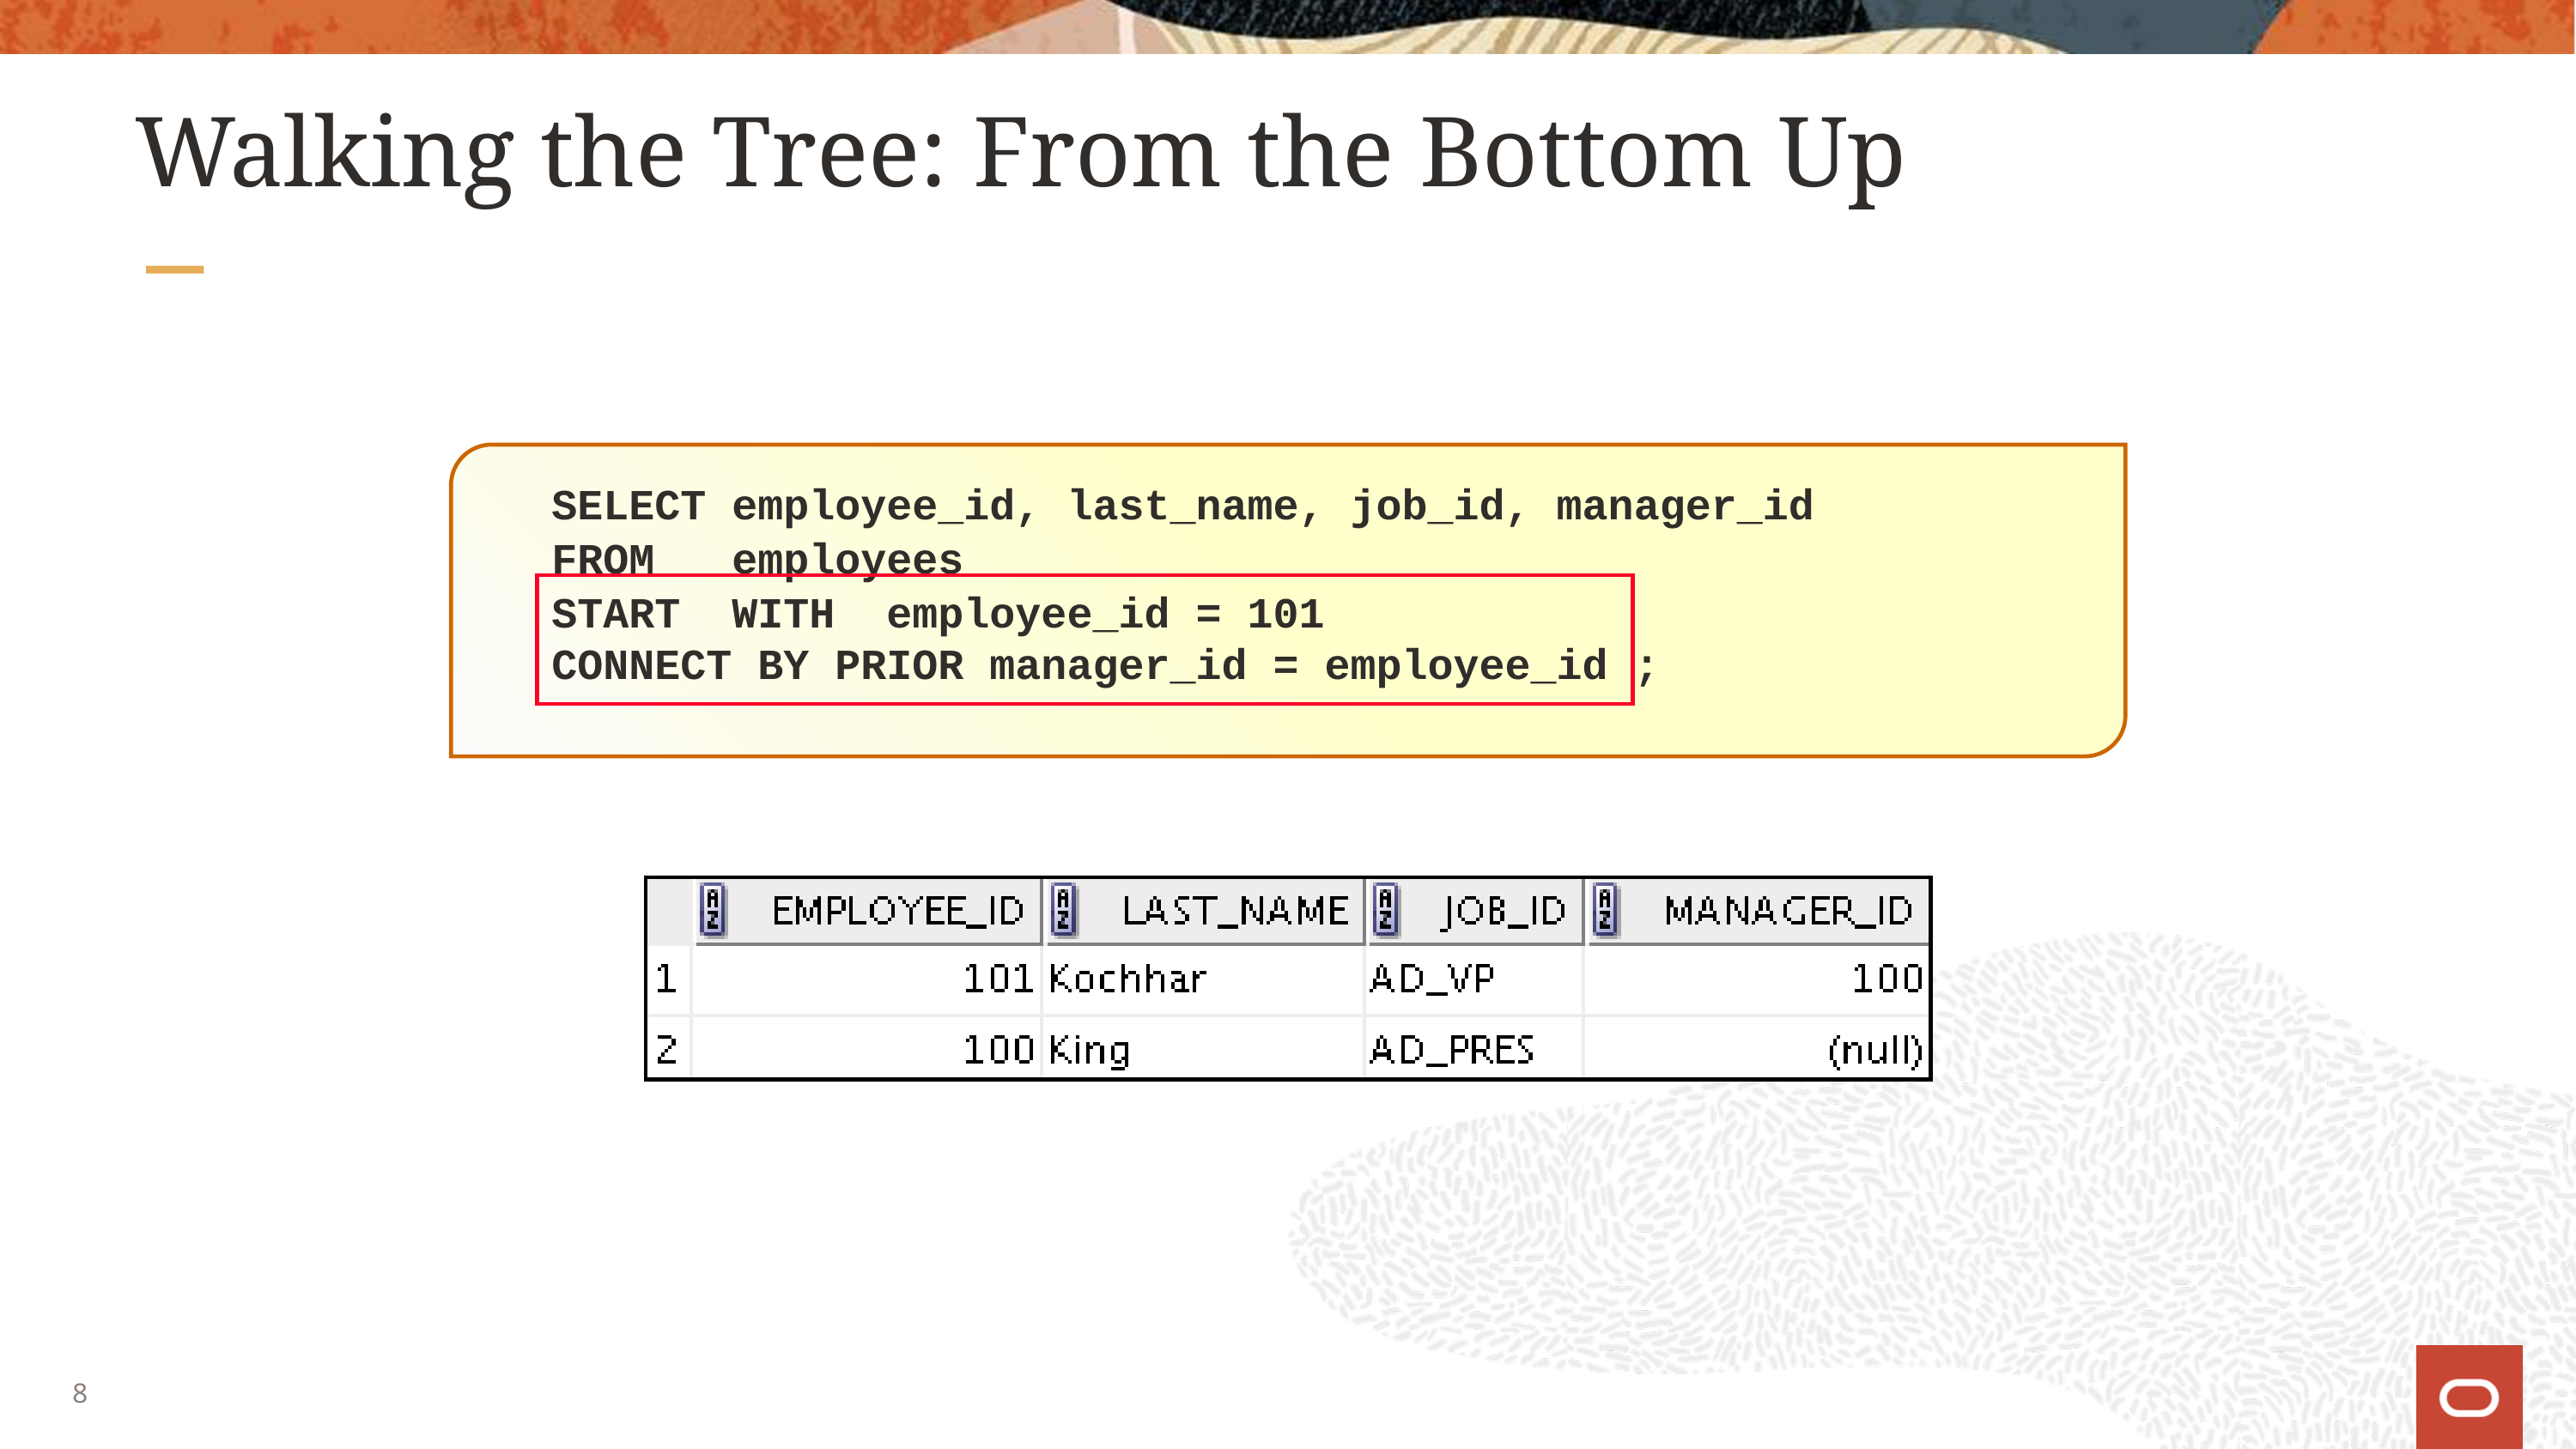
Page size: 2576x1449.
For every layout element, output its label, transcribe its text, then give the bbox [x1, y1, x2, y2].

title Walking the Tree: From the Bottom Up [131, 86, 2445, 252]
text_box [450, 444, 2126, 757]
picture [0, 0, 2576, 54]
picture [644, 876, 1933, 1082]
picture [2416, 1345, 2523, 1449]
